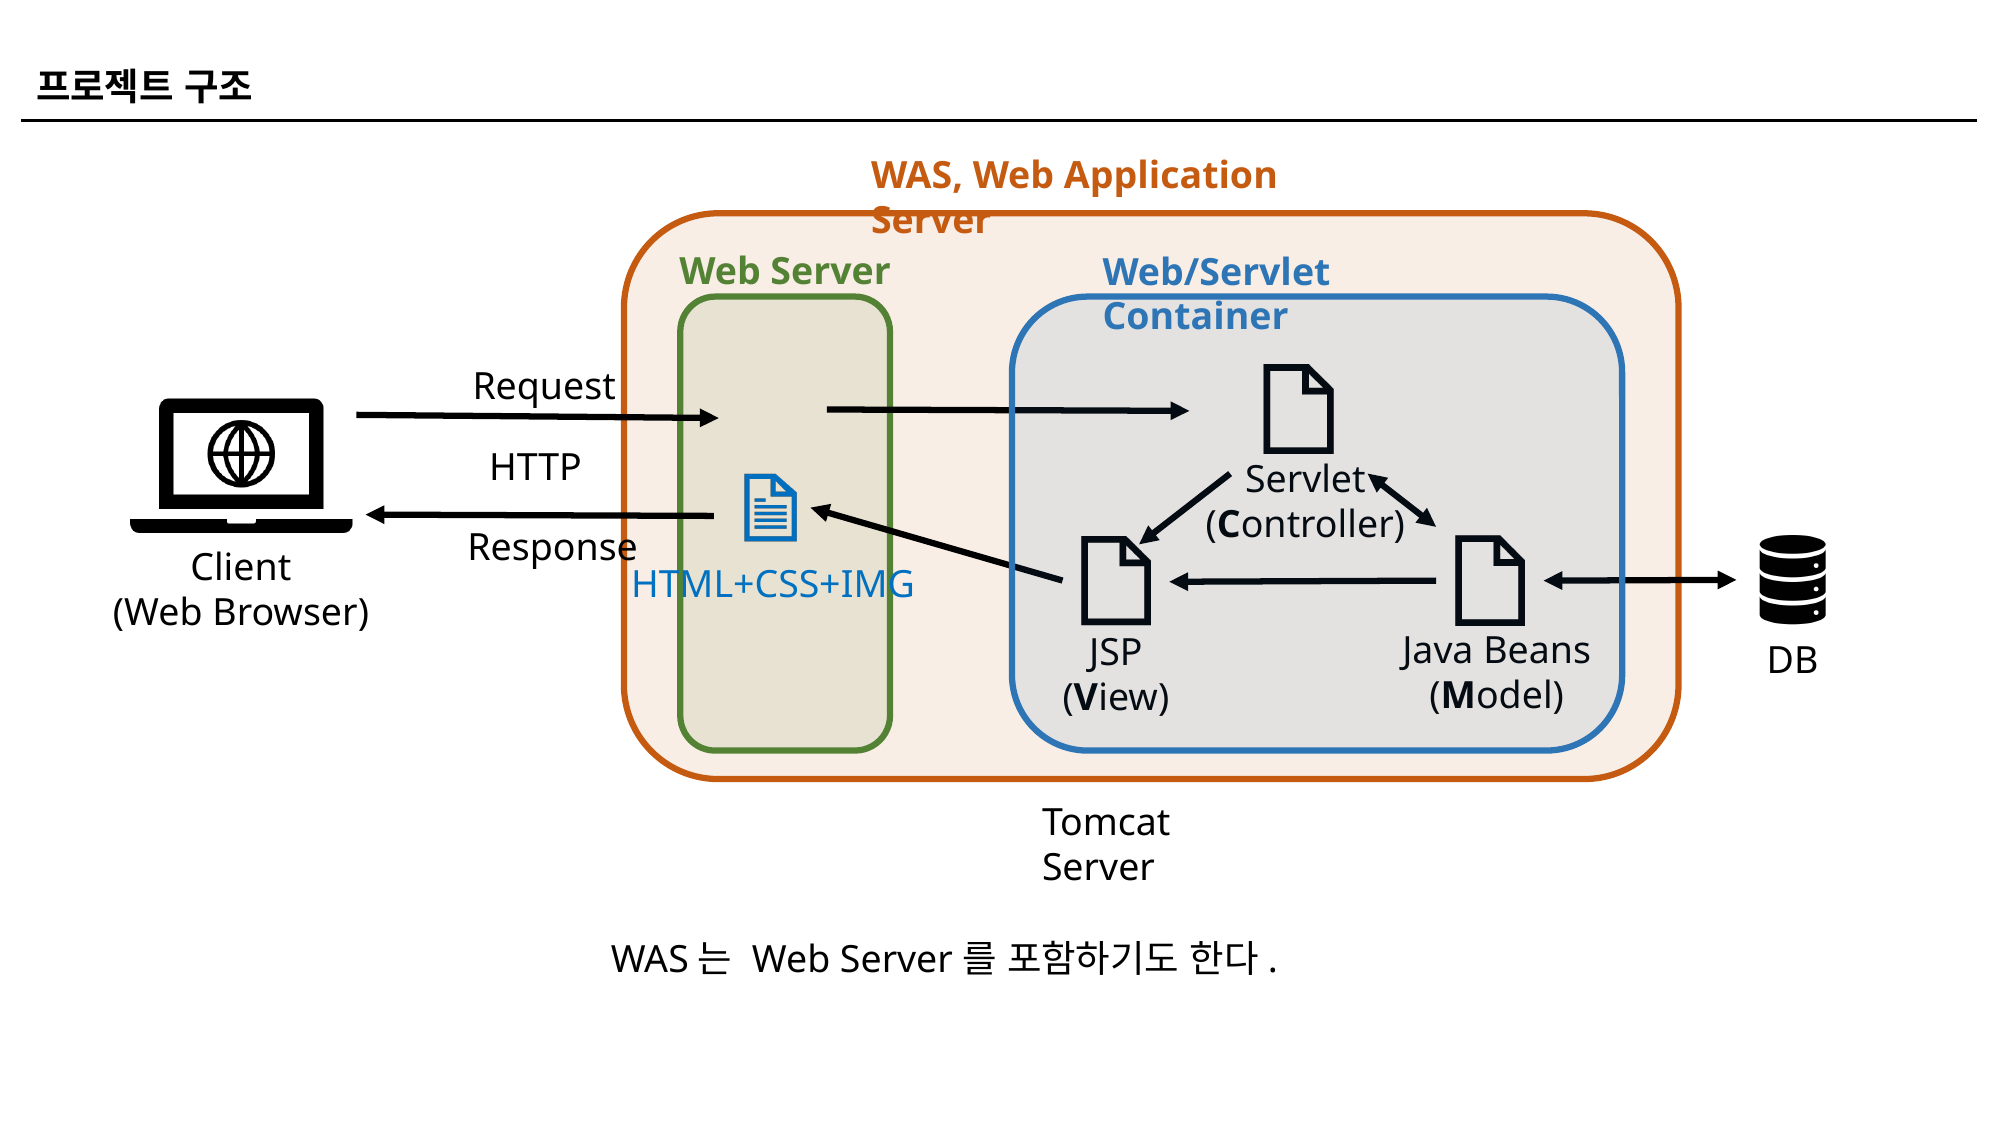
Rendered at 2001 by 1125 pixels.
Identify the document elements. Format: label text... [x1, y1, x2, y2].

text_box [100, 144, 1957, 852]
text_box 프로젝트 구조 [21, 55, 1978, 116]
text_box WAS는 Web Server를 포함하기도 한다. [596, 927, 1293, 988]
